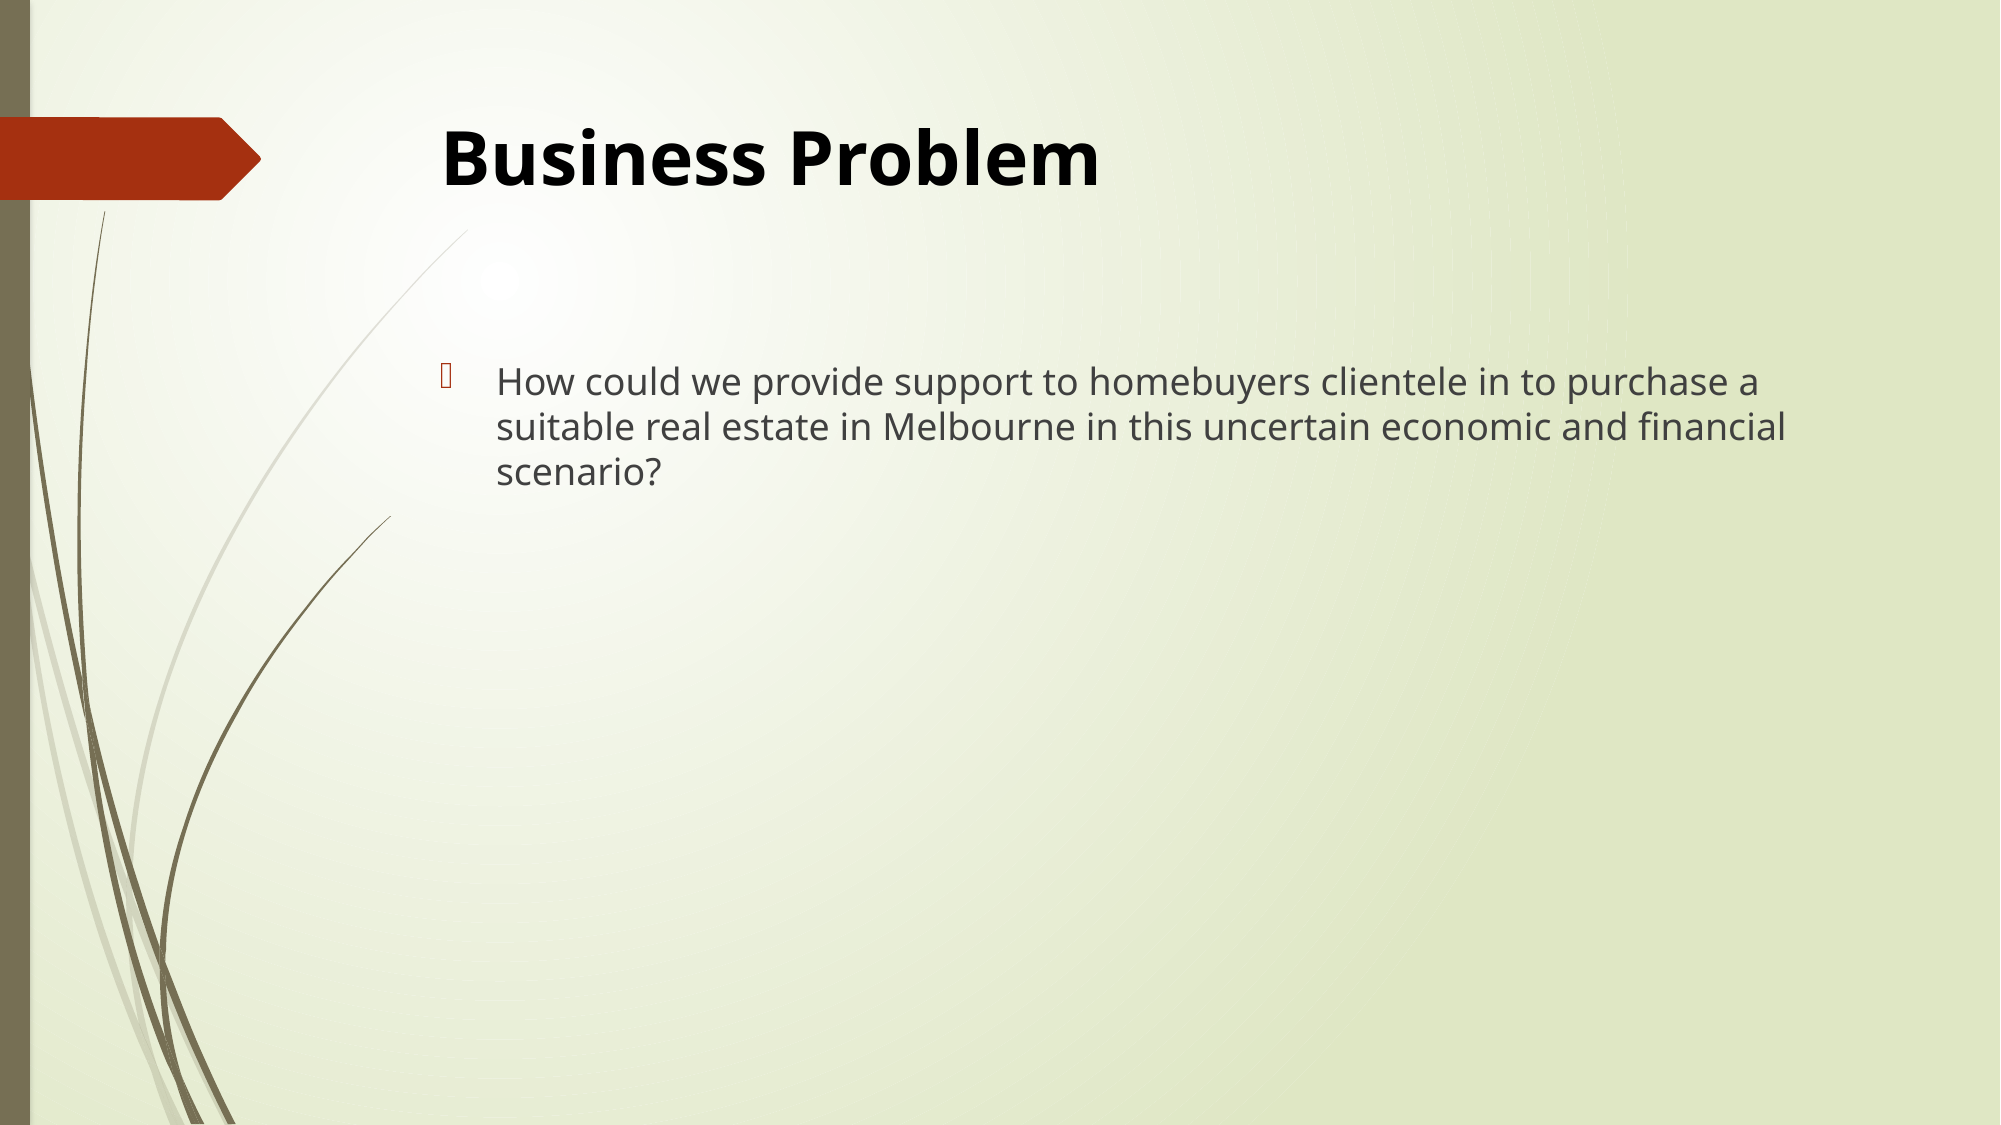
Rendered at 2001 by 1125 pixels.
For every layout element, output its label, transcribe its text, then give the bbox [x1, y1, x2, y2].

title Business Problem [425, 102, 1888, 313]
list How could we provide support to homebuyers clientele in to purchase a suitable real estate in Melbourne in this uncertain economic and financial scenario? [424, 350, 1888, 970]
